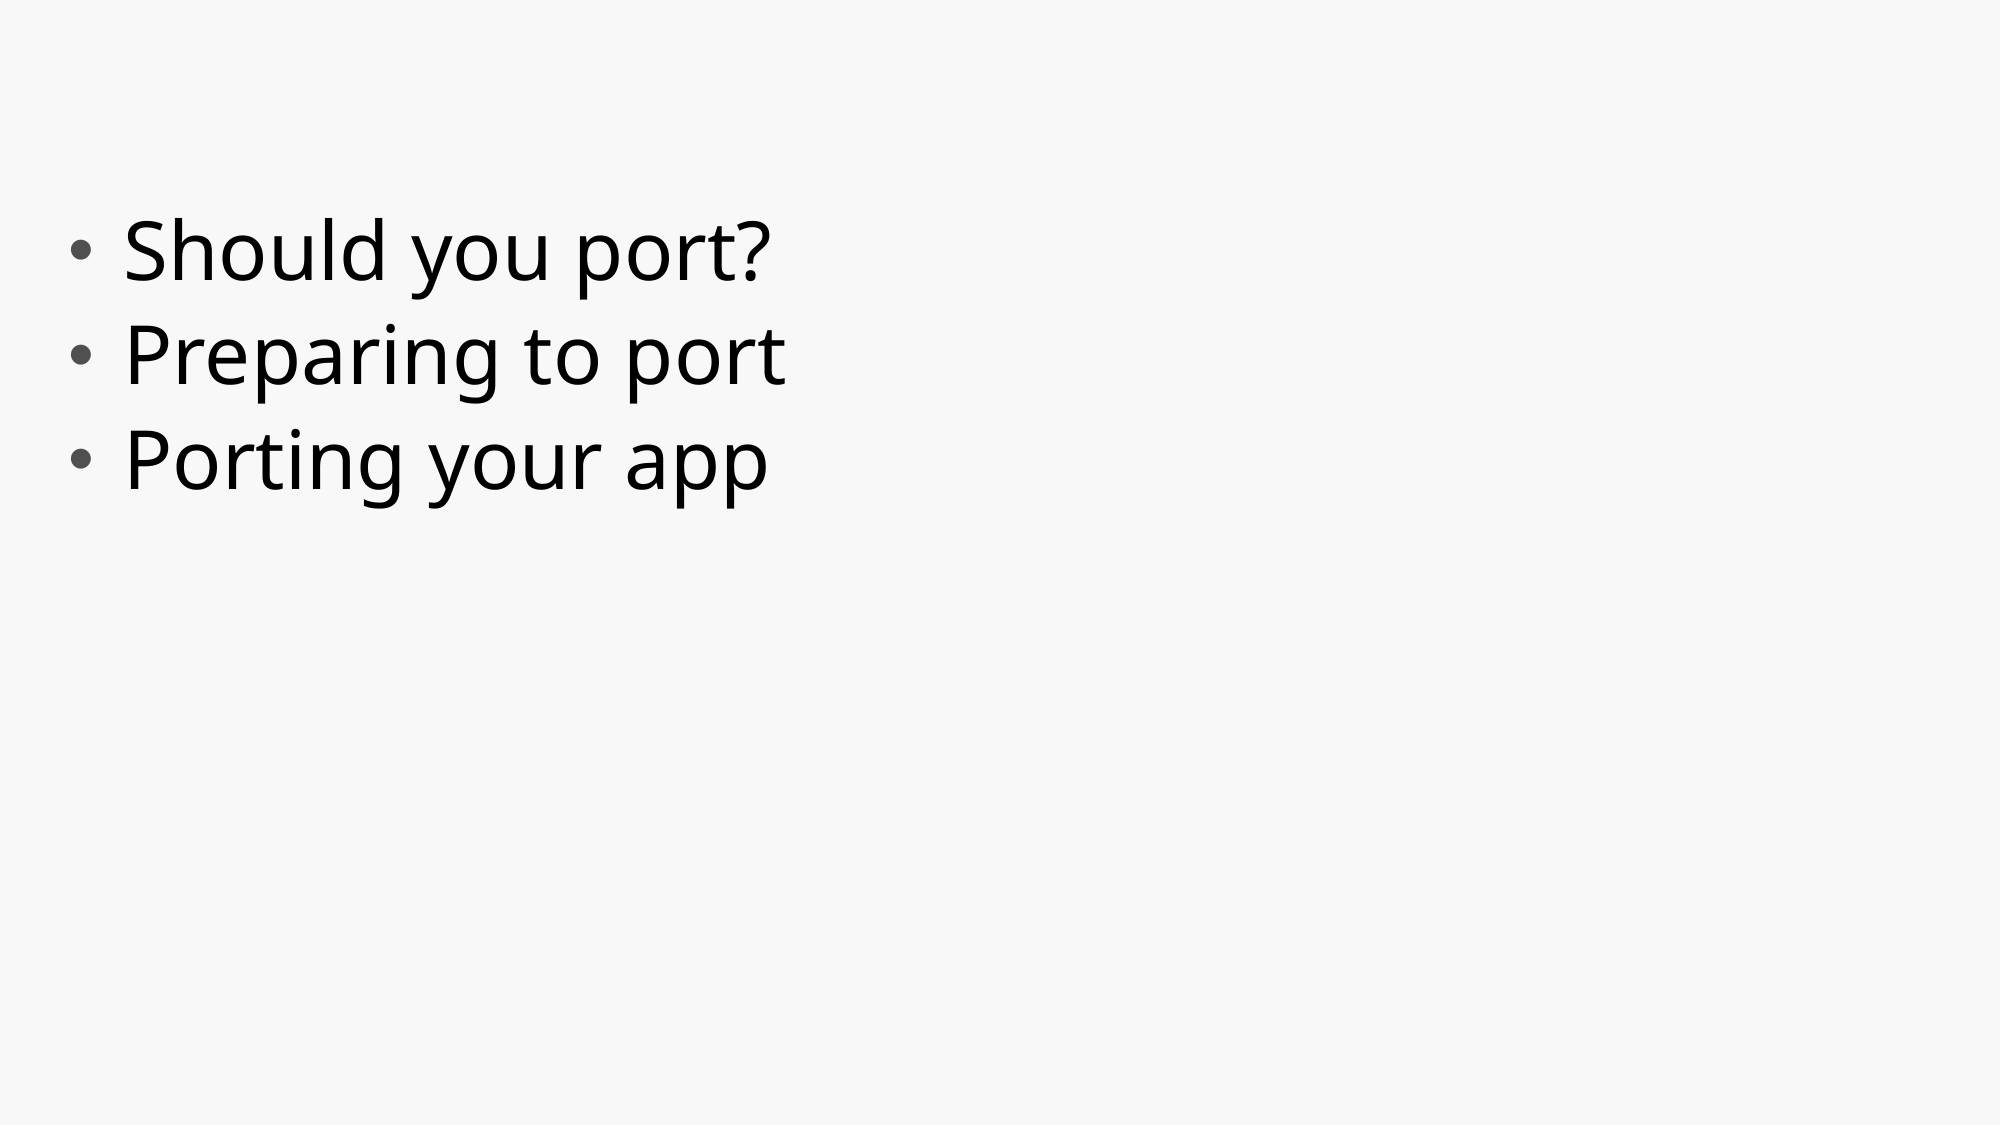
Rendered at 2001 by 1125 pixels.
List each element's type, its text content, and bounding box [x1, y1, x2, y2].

list Should you port? Preparing to port Porting your app [44, 195, 1956, 598]
